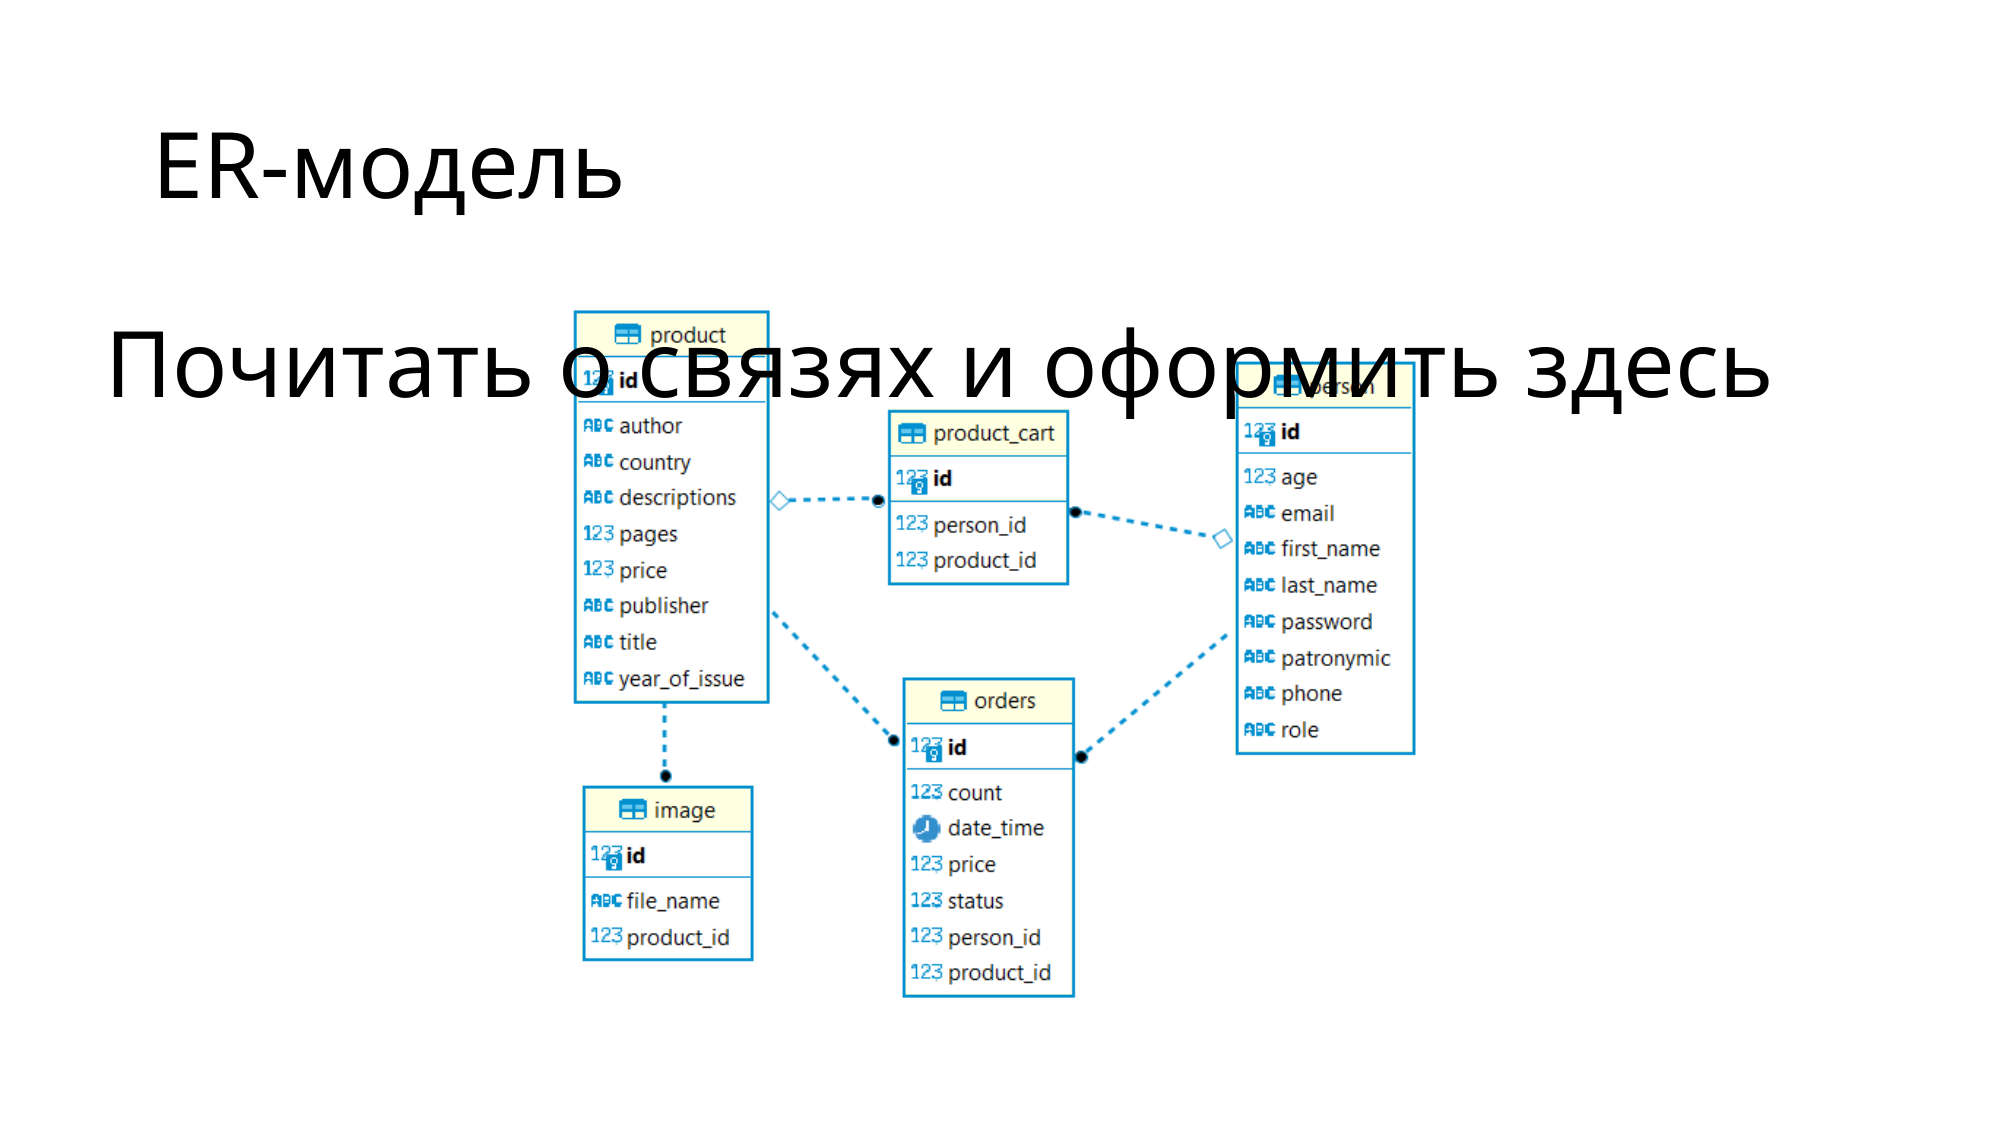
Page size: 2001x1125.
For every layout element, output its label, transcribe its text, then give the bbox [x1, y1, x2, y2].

text_box Почитать о связях и оформить здесь [90, 259, 1816, 477]
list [558, 299, 1442, 1014]
title ER-модель [137, 59, 1863, 278]
